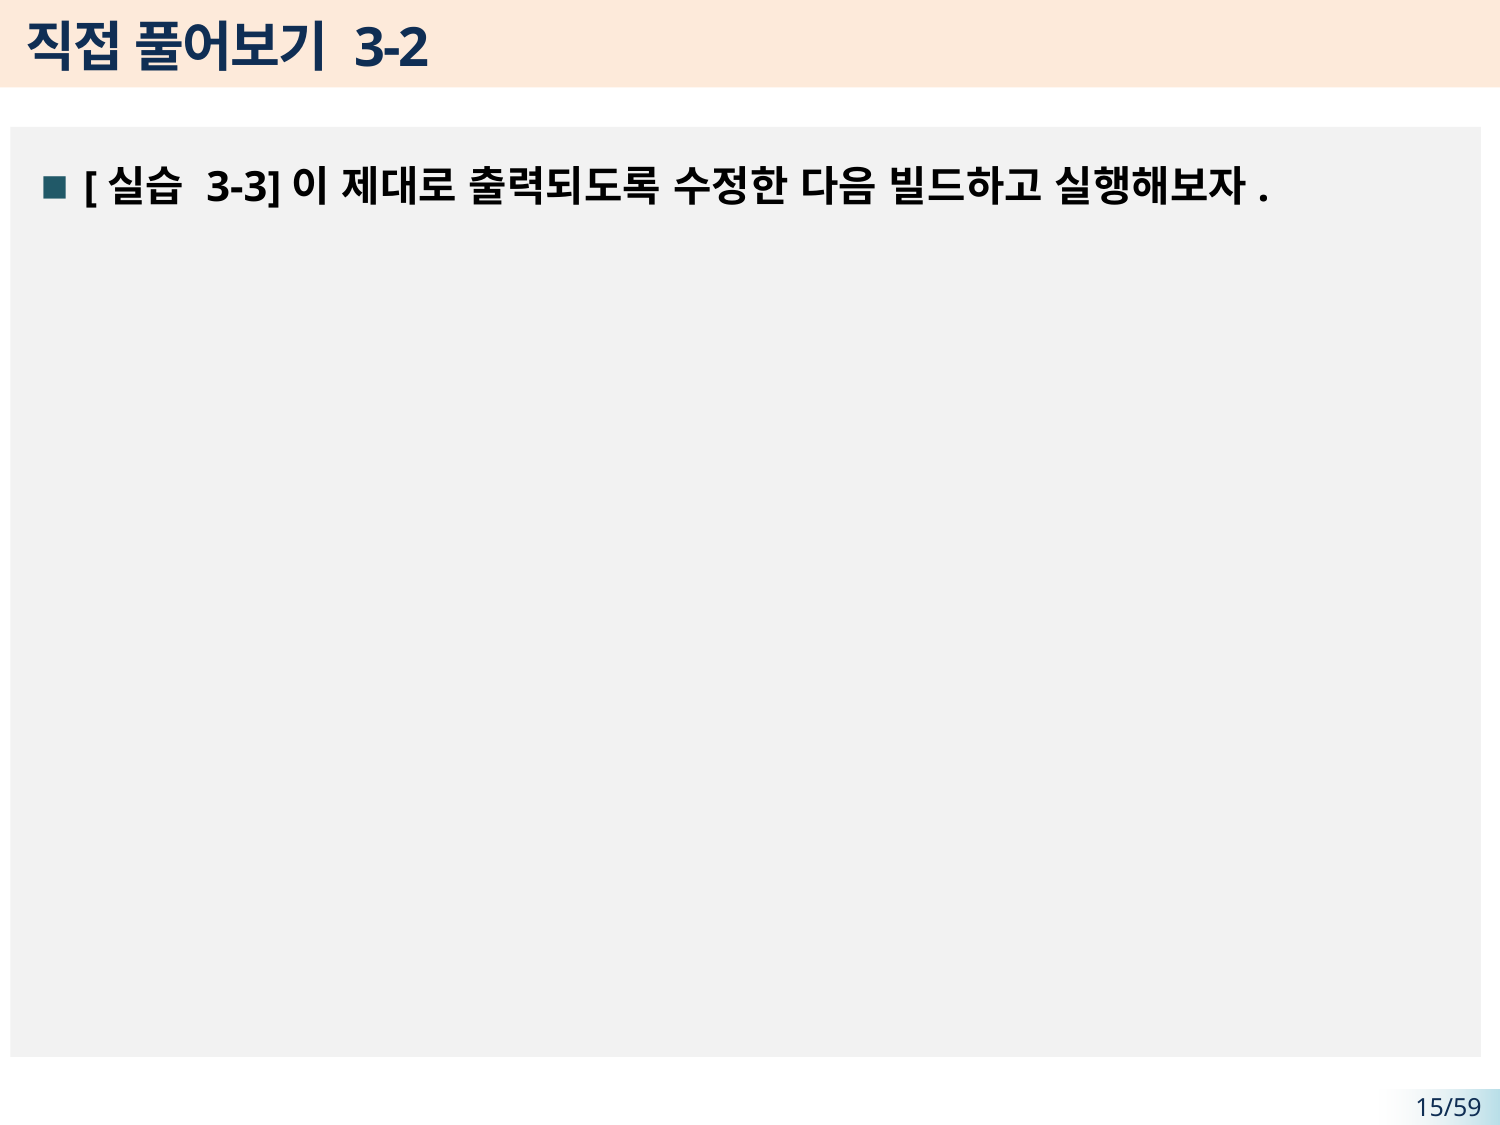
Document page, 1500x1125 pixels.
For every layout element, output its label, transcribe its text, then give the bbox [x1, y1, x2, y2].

list [실습 3-3]이 제대로 출력되도록 수정한 다음 빌드하고 실행해보자. [10, 126, 1481, 1057]
title 직접 풀어보기 3-2 [10, 5, 1288, 84]
